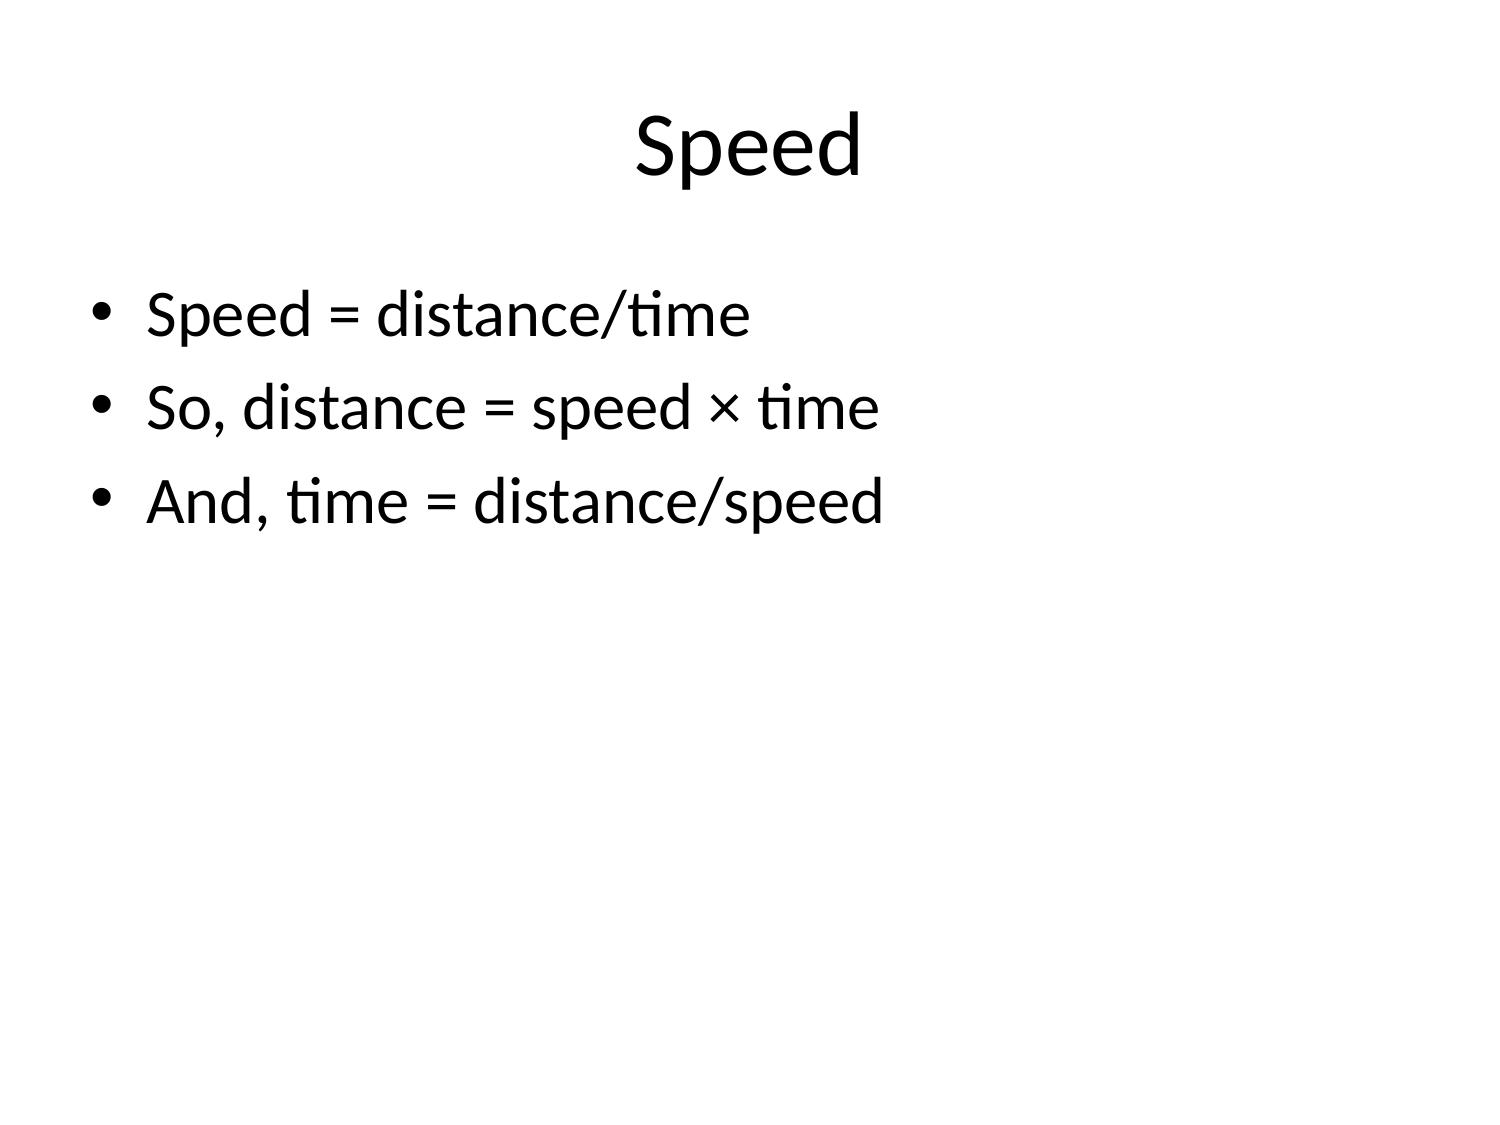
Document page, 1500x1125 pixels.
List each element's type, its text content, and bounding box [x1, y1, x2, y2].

list Speed = distance/time So, distance = speed × time And, time = distance/speed [75, 262, 1425, 1005]
title Speed [75, 45, 1425, 233]
